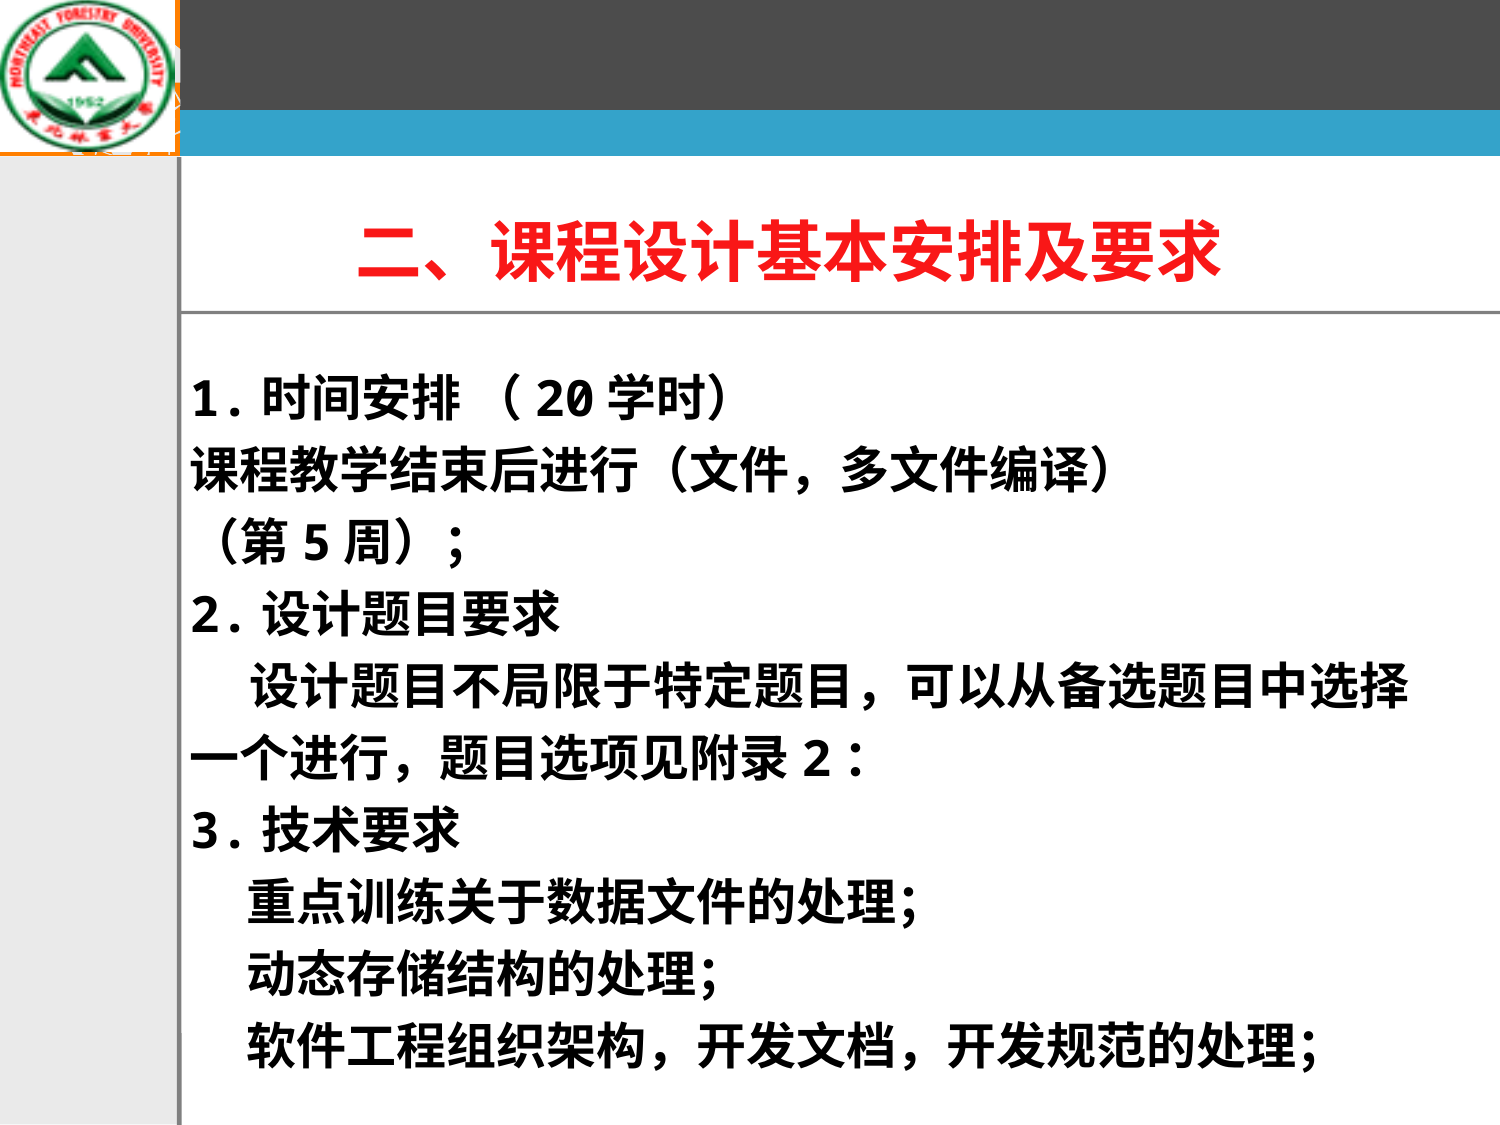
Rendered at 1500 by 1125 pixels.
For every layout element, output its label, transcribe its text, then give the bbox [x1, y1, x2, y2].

text_box 1.时间安排 （20学时） 课程教学结束后进行（文件，多文件编译） （第5周）； 2.设计题目要求 设计题目不局限于特定题目，可以从备选题目中选择一个进行，题目选项见附录2： 3.技术要求 重点训练关于数据文件的处理； 动态存储结构的处理； 软件工程组织架构，开发文档，开发规范的处理； [174, 444, 1425, 1082]
text_box 1.时间安排 （20学时） 课程教学结束后进行（文件，多文件编译） （第5周）； 2.设计题目要求 设计题目不局限于特定题目，可以从备选题目中选择一个进行，题目选项见附录2： 3.技术要求 重点训练关于数据文件的处理； 动态存储结构的处理； 软件工程组织架构，开发文档，开发规范的处理； [174, 347, 1425, 443]
title 二、课程设计基本安排及要求 [194, 174, 1385, 326]
picture [0, 0, 176, 152]
